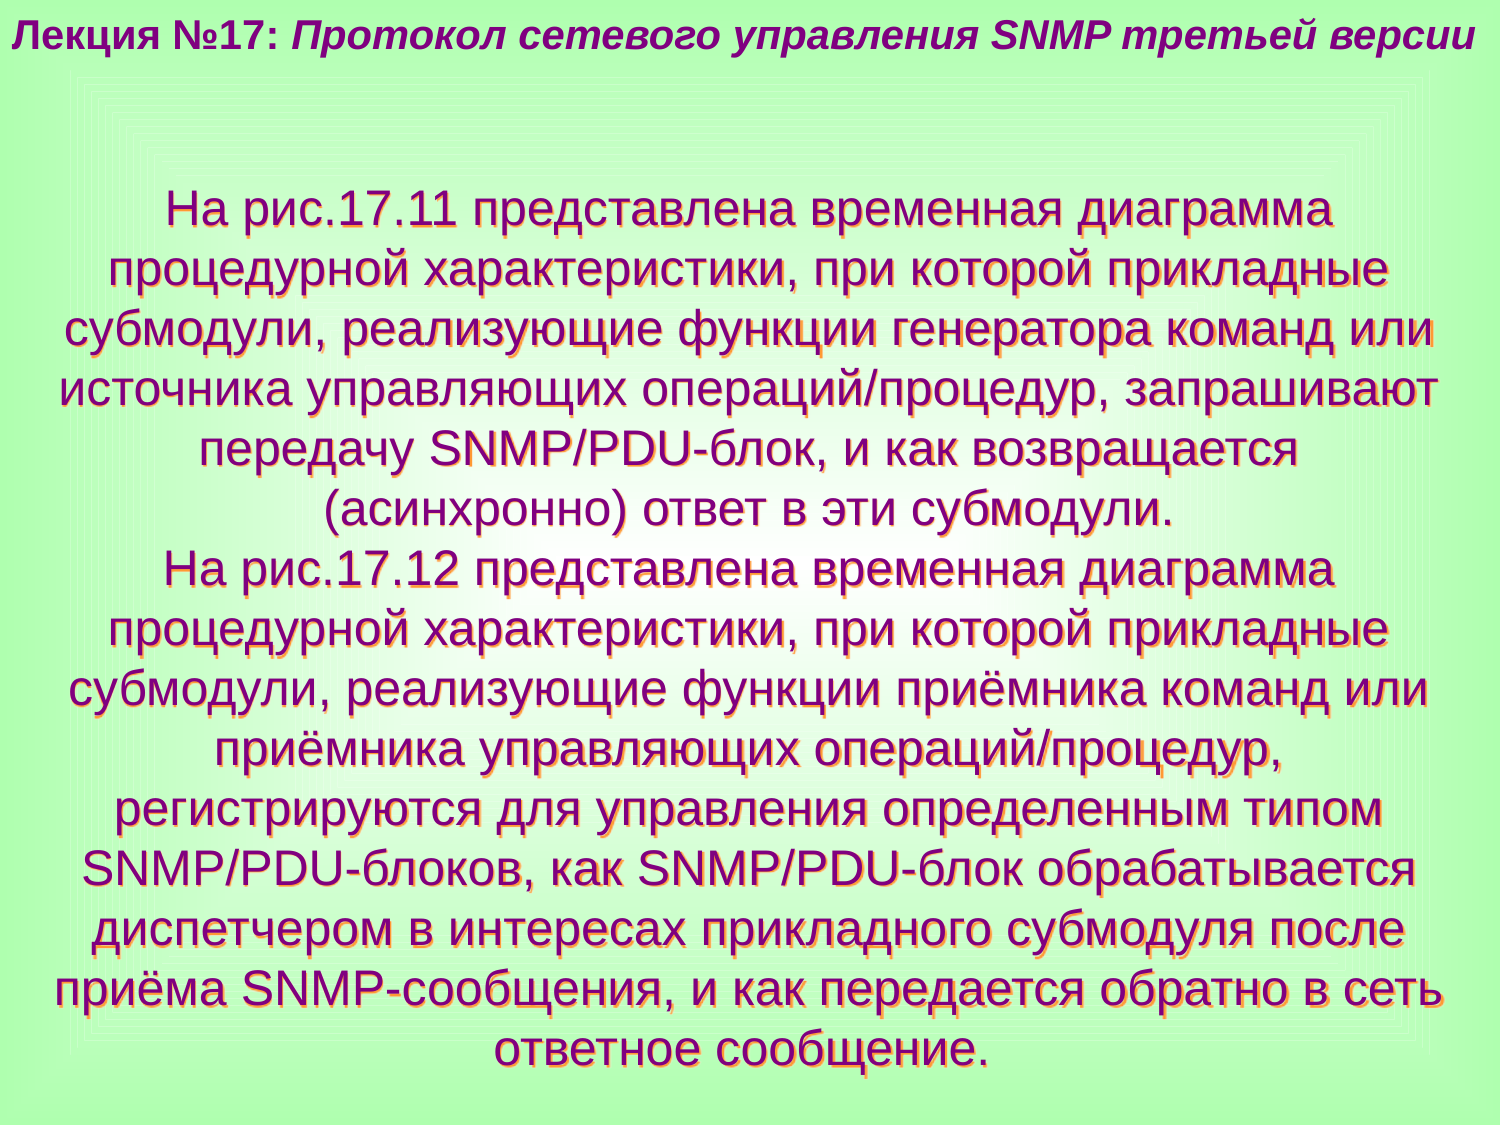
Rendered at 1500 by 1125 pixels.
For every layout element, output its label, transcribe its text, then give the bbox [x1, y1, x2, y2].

text_box Лекция №17: Протокол сетевого управления SNMP третьей версии [0, 0, 1500, 65]
text_box На рис.17.11 представлена временная диаграмма процедурной характеристики, при которой прикладные субмодули, реализующие функции генератора команд или источника управляющих операций/процедур, запрашивают передачу SNMP/PDU-блок, и как возвращается (асинхронно) ответ в эти субмодули. На рис.17.12 представлена временная диаграмма процедурной характеристики, при которой прикладные субмодули, реализующие функции приёмника команд или приёмника управляющих операций/процедур, регистрируются для управления определенным типом SNMP/PDU-блоков, как SNMP/PDU-блок обрабатывается диспетчером в интересах прикладного субмодуля после приёма SNMP-сообщения, и как передается обратно в сеть ответное сообщение. [36, 168, 1461, 1084]
